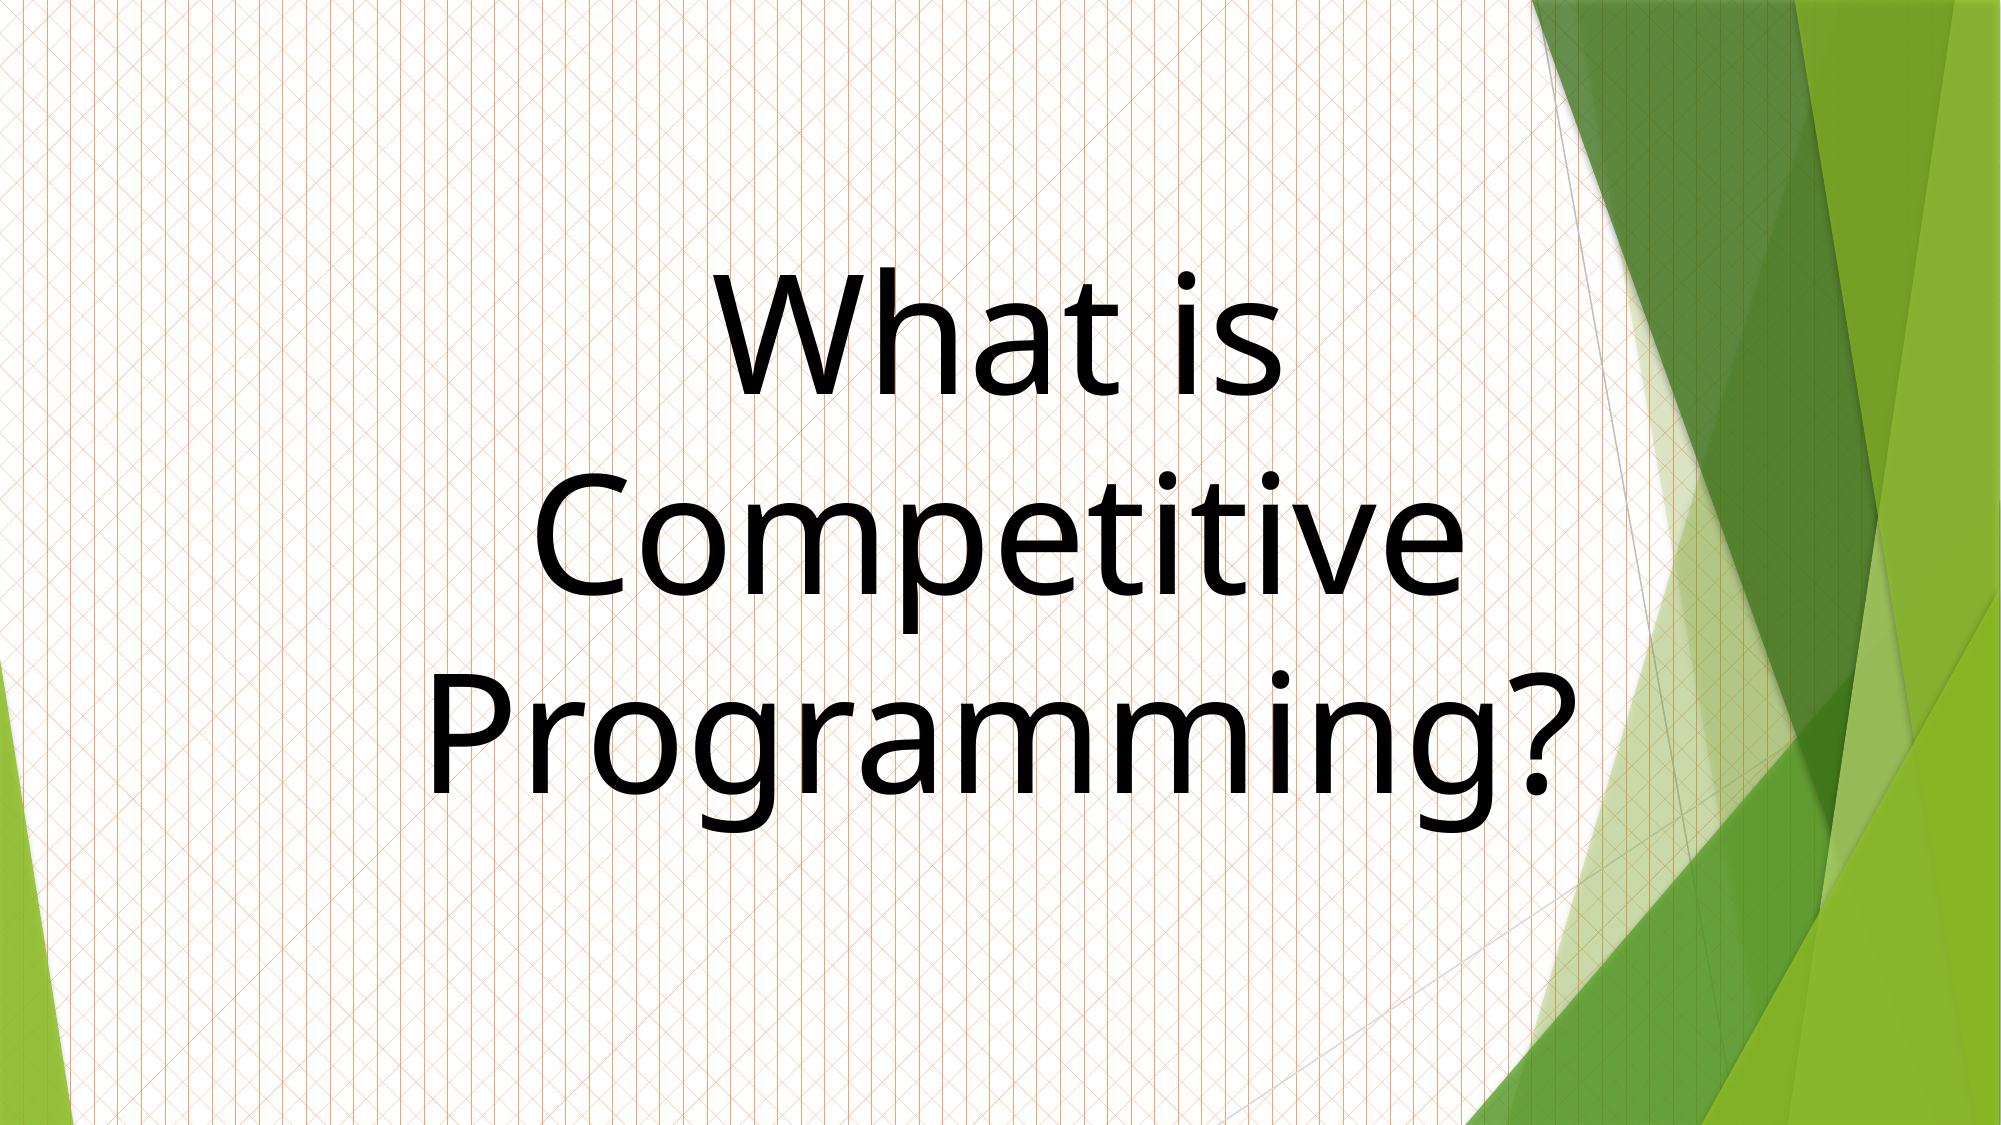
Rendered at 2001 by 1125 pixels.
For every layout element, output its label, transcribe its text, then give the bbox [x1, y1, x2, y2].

text_box What is Competitive Programming? [379, 220, 1621, 835]
